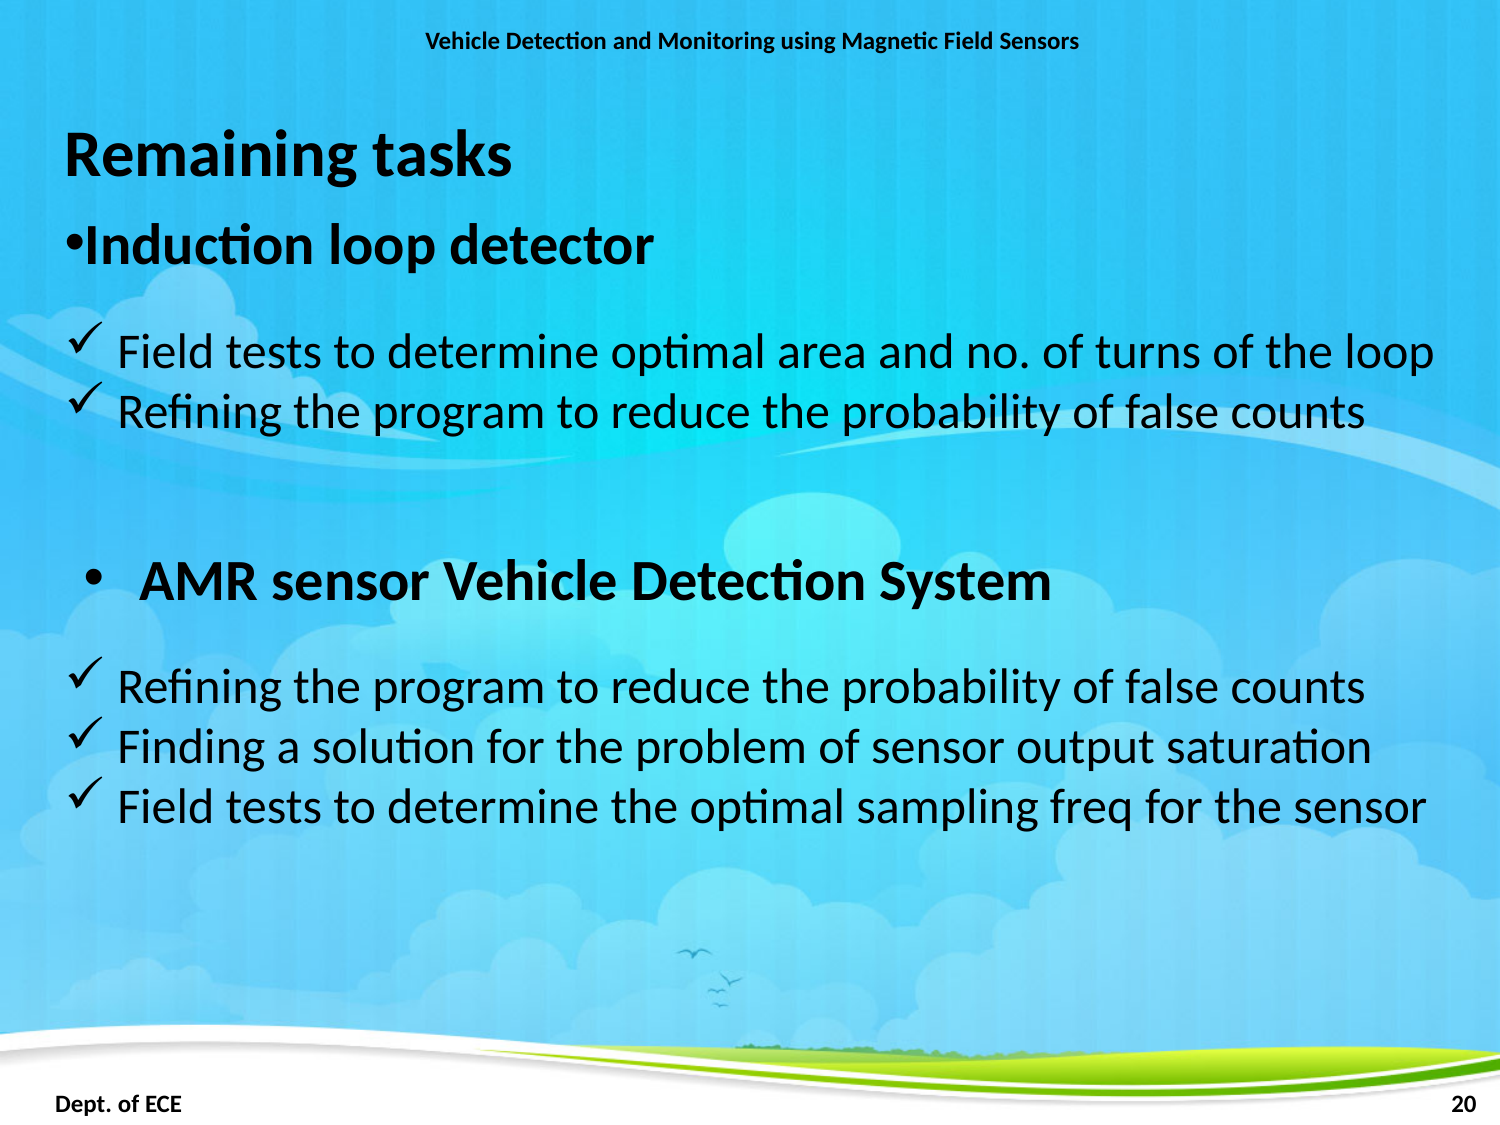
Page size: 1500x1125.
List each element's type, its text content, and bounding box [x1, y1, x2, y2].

footer Dept. of ECE 20 [0, 1065, 1500, 1125]
picture [0, 0, 1500, 1065]
text_box Remaining tasks Induction loop detector Field tests to determine optimal area and no. of turns of the loop Refining the program to reduce the probability of false counts AMR sensor Vehicle Detection System Refining the program to reduce the probability of false counts Finding a solution for the problem of sensor output saturation Field tests to determine the optimal sampling freq for the sensor [49, 102, 1451, 975]
text_box Vehicle Detection and Monitoring using Magnetic Field Sensors [402, 17, 1104, 78]
